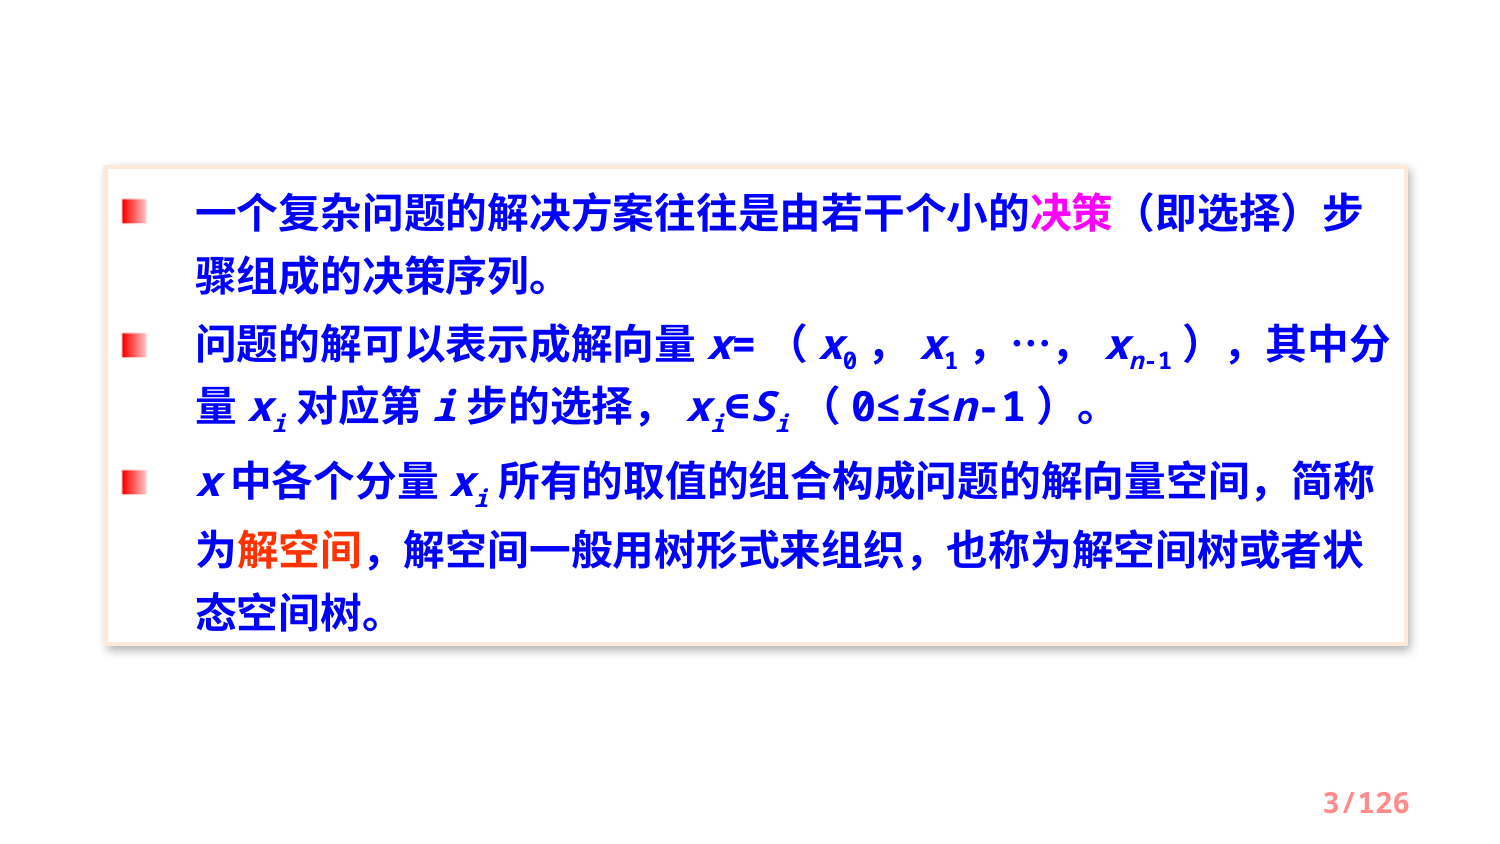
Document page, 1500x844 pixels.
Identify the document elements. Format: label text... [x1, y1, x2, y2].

slide_number 3/126 [1074, 782, 1425, 827]
text_box 一个复杂问题的解决方案往往是由若干个小的决策（即选择）步骤组成的决策序列。 问题的解可以表示成解向量x=（x0，x1，…，xn-1），其中分量xi对应第i步的选择，xi∈Si（0≤i≤n-1）。 x中各个分量xi所有的取值的组合构成问题的解向量空间，简称为解空间，解空间一般用树形式来组织，也称为解空间树或者状态空间树。 [103, 165, 1408, 646]
picture [120, 331, 150, 361]
picture [120, 468, 150, 498]
picture [120, 197, 150, 227]
